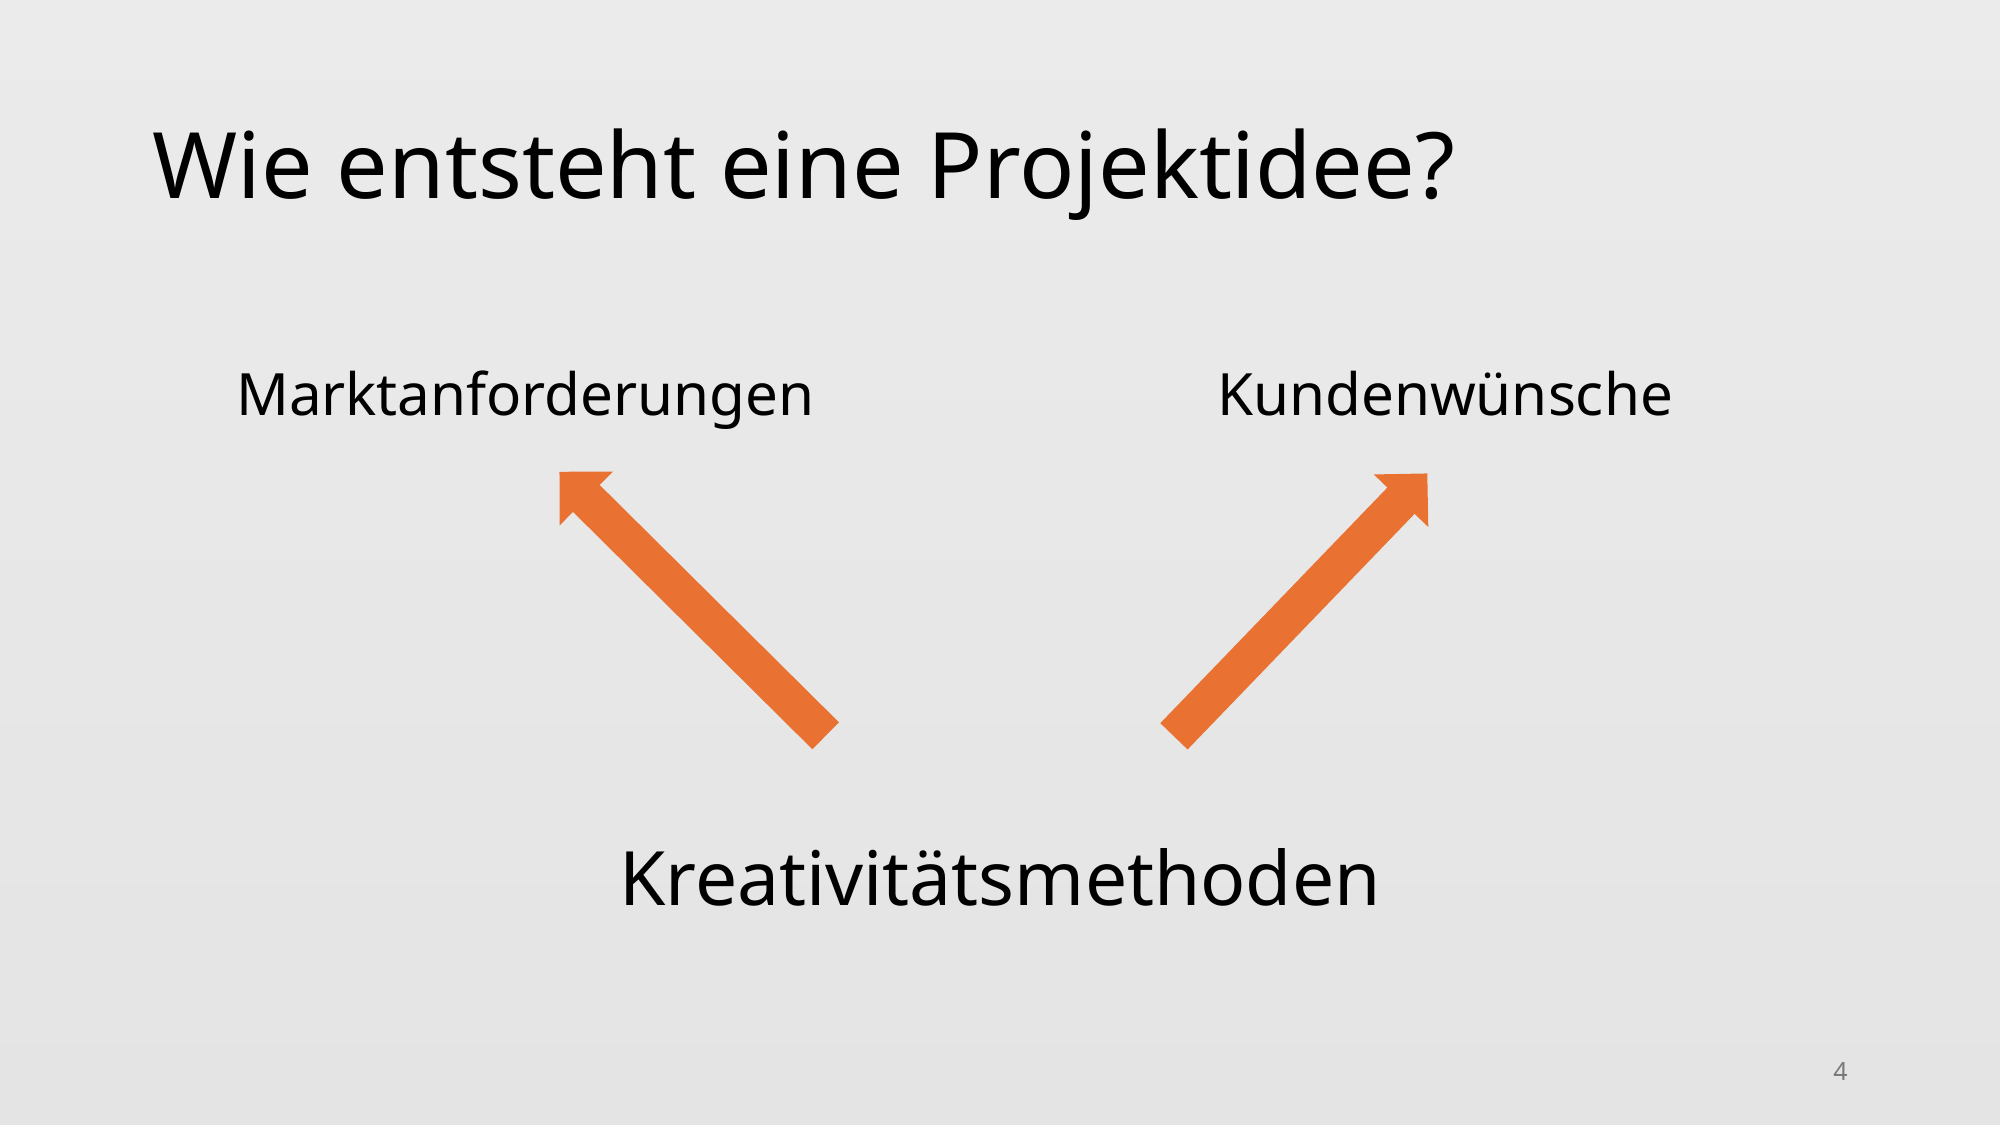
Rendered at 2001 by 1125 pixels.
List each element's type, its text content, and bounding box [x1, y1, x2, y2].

text_box Kundenwünsche [1117, 350, 1773, 435]
text_box Kreativitätsmethoden [460, 823, 1539, 928]
text_box [1160, 473, 1429, 750]
text_box Marktanforderungen [197, 350, 853, 435]
slide_number 4 [1412, 1042, 1863, 1103]
title Wie entsteht eine Projektidee? [137, 59, 1863, 278]
text_box [559, 471, 839, 750]
